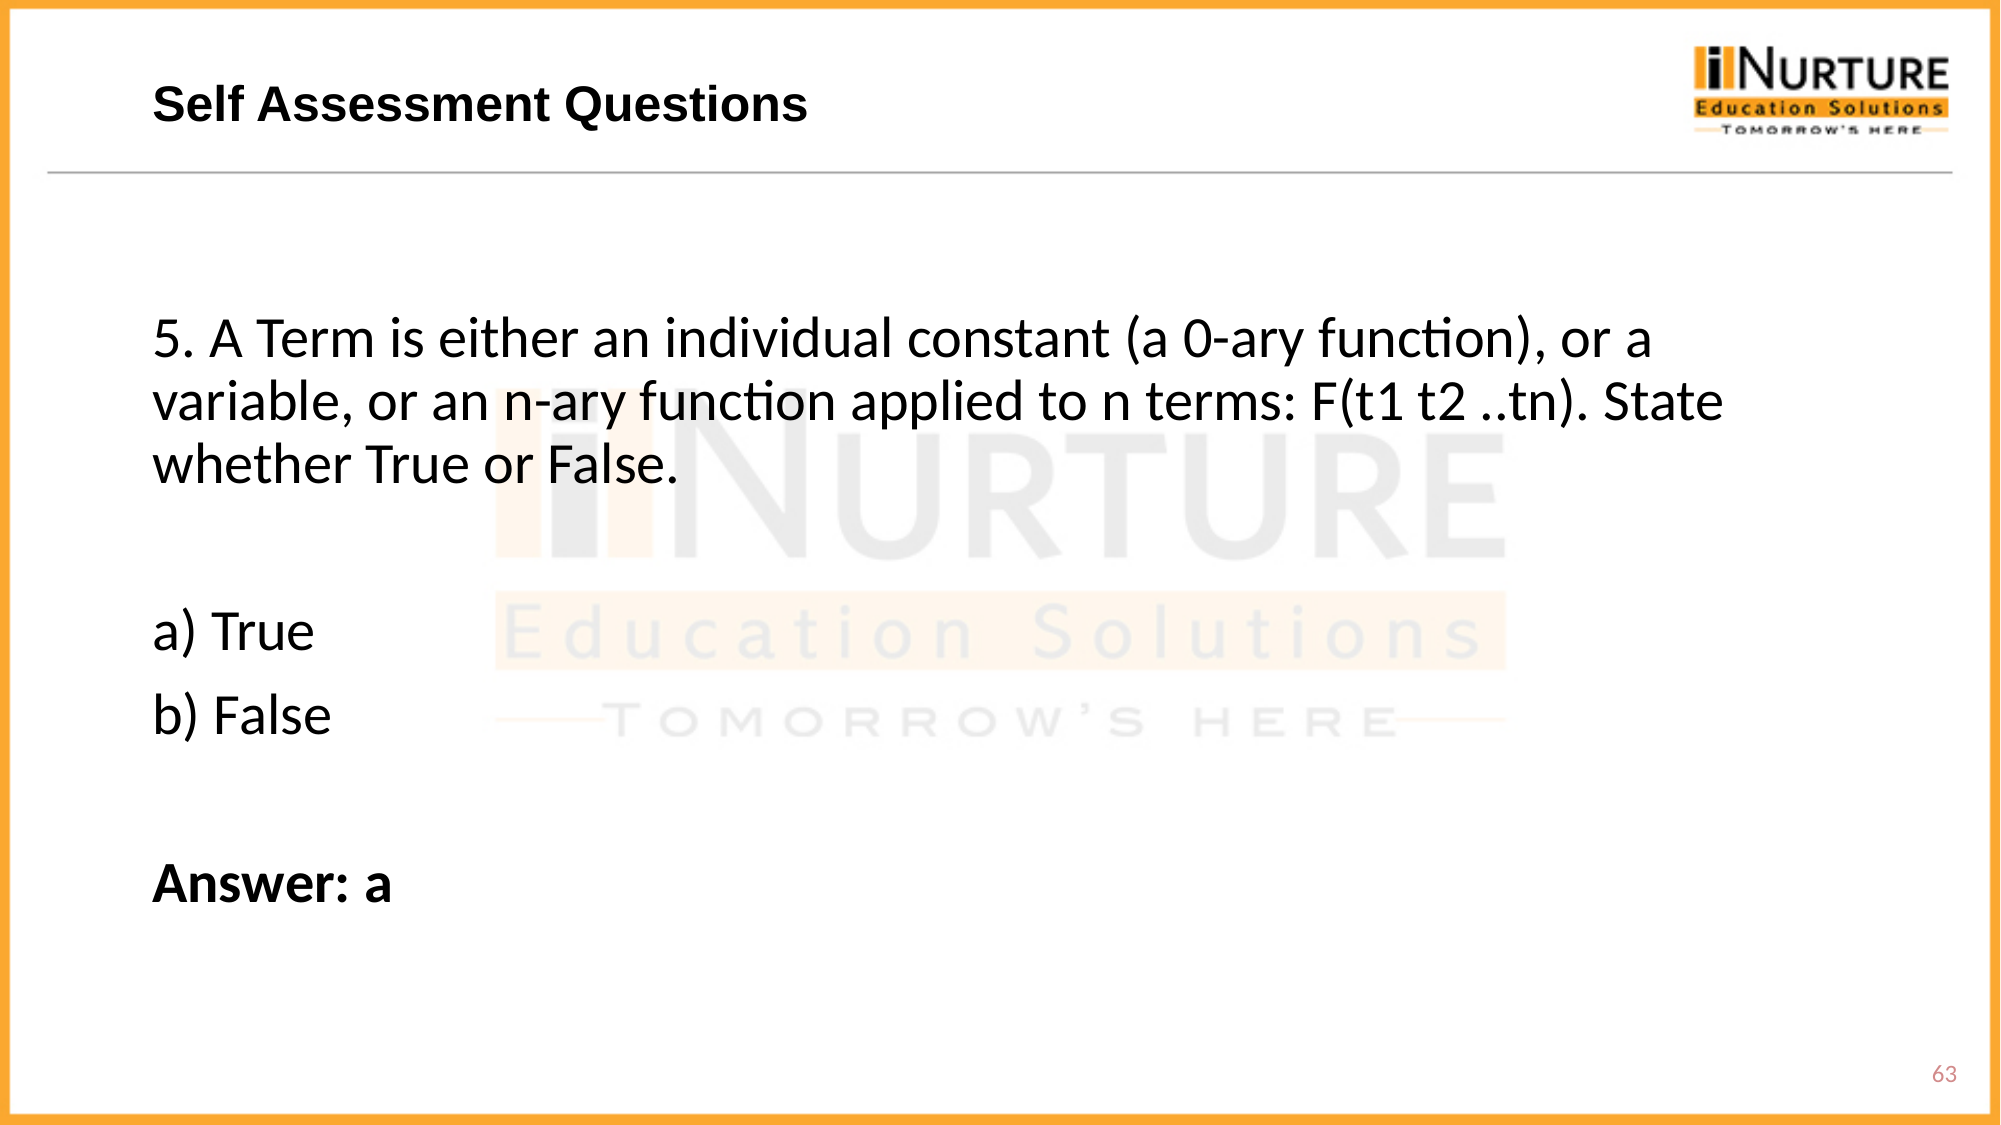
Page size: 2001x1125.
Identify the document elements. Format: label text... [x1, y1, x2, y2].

slide_number 63 [1901, 1042, 1973, 1103]
title Self Assessment Questions [137, 59, 841, 150]
picture [0, 0, 2001, 1125]
list 5. A Term is either an individual constant (a 0-ary function), or a variable, or an n-ary function applied to n terms: F(t1 t2 ..tn). State whether True or False. a) True b) False Answer: a [137, 299, 1863, 1014]
